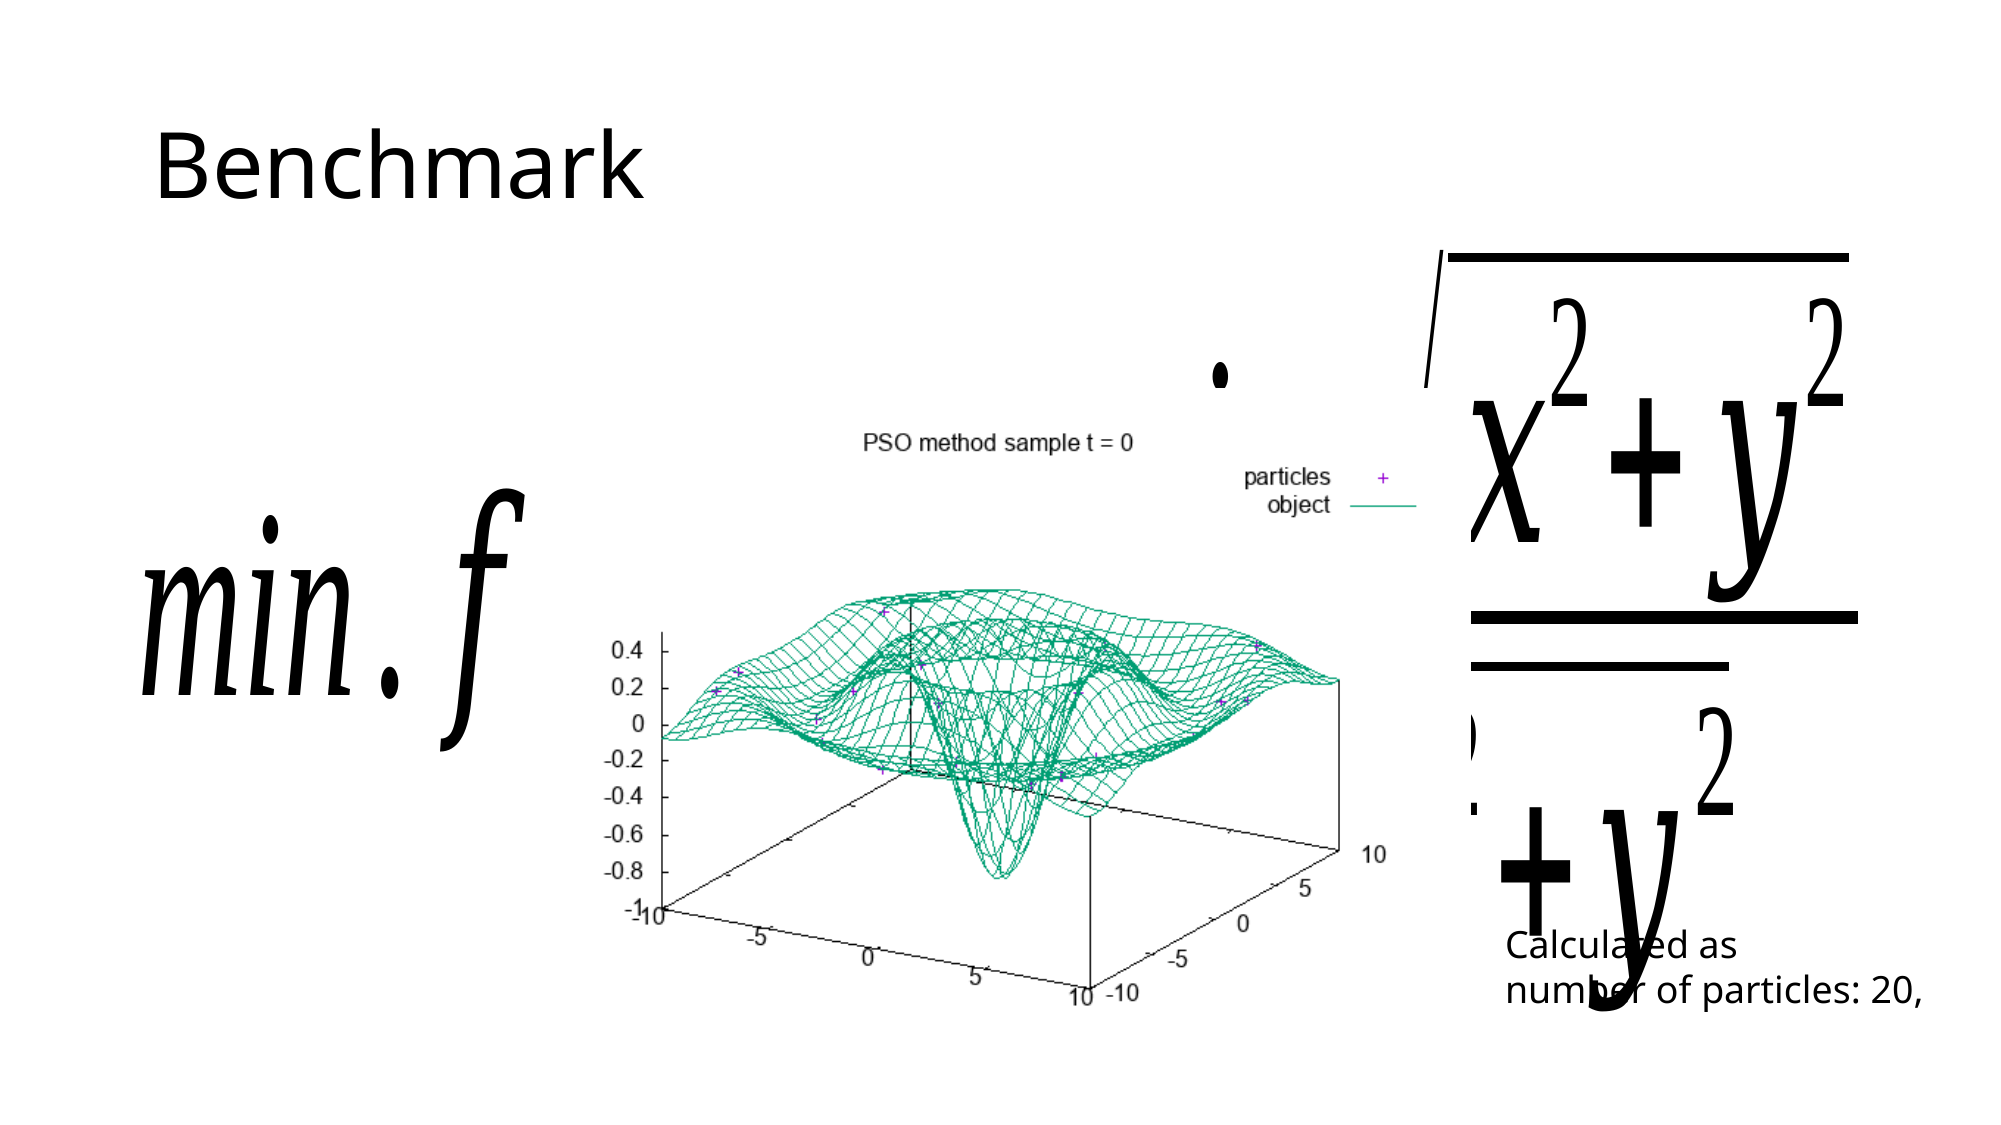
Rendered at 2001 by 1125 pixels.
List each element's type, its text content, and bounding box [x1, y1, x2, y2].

title Benchmark [137, 59, 1863, 278]
picture [529, 388, 1471, 1094]
